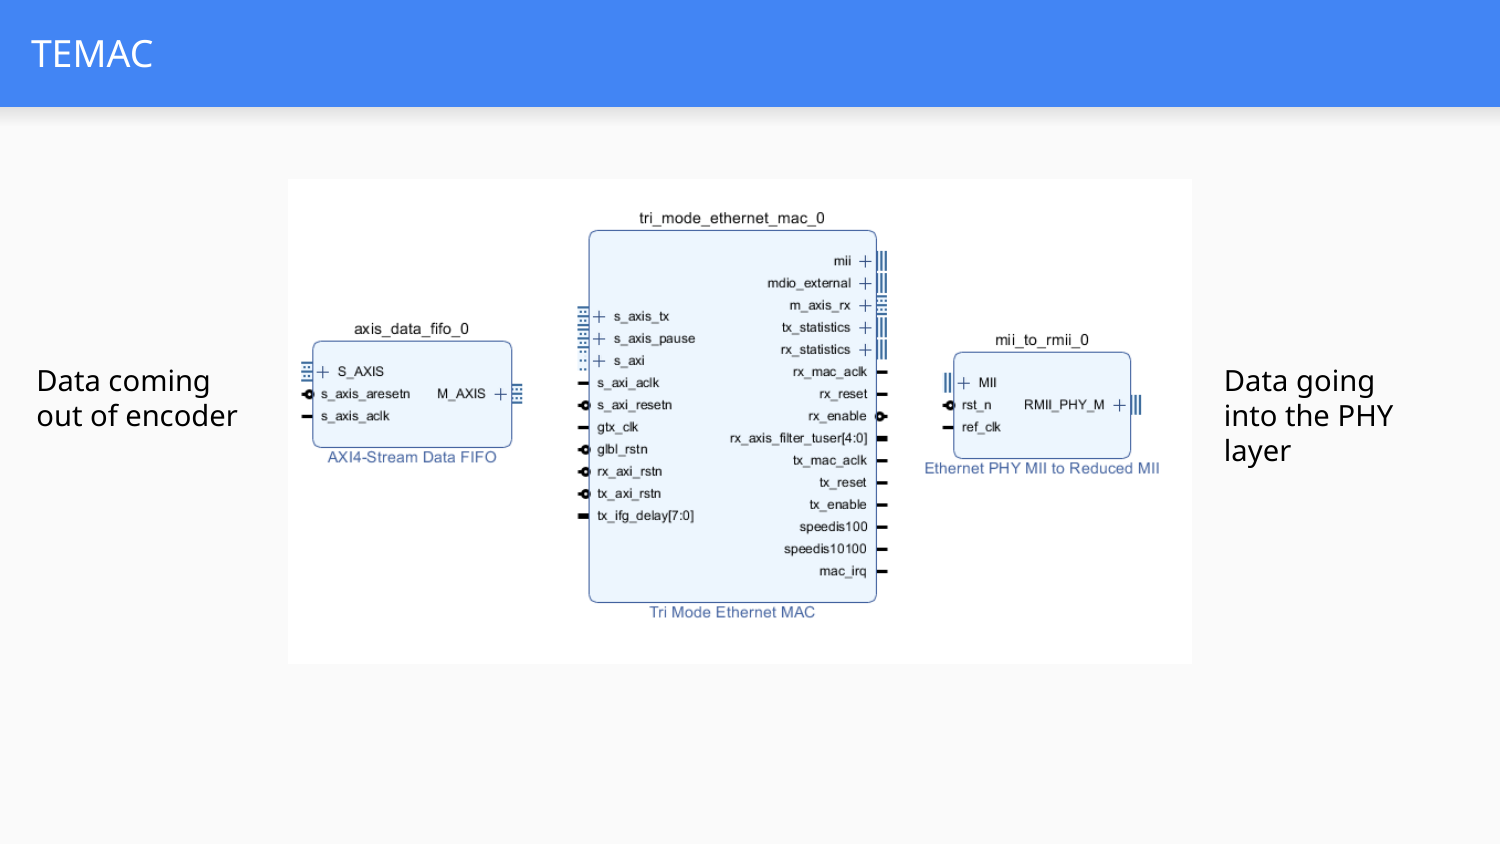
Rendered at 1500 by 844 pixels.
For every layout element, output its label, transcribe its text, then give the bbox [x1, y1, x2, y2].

title TEMAC [16, 2, 1464, 102]
picture [288, 179, 1193, 664]
text_box Data coming out of encoder [21, 347, 275, 448]
text_box Data going into the PHY layer [1209, 347, 1446, 483]
